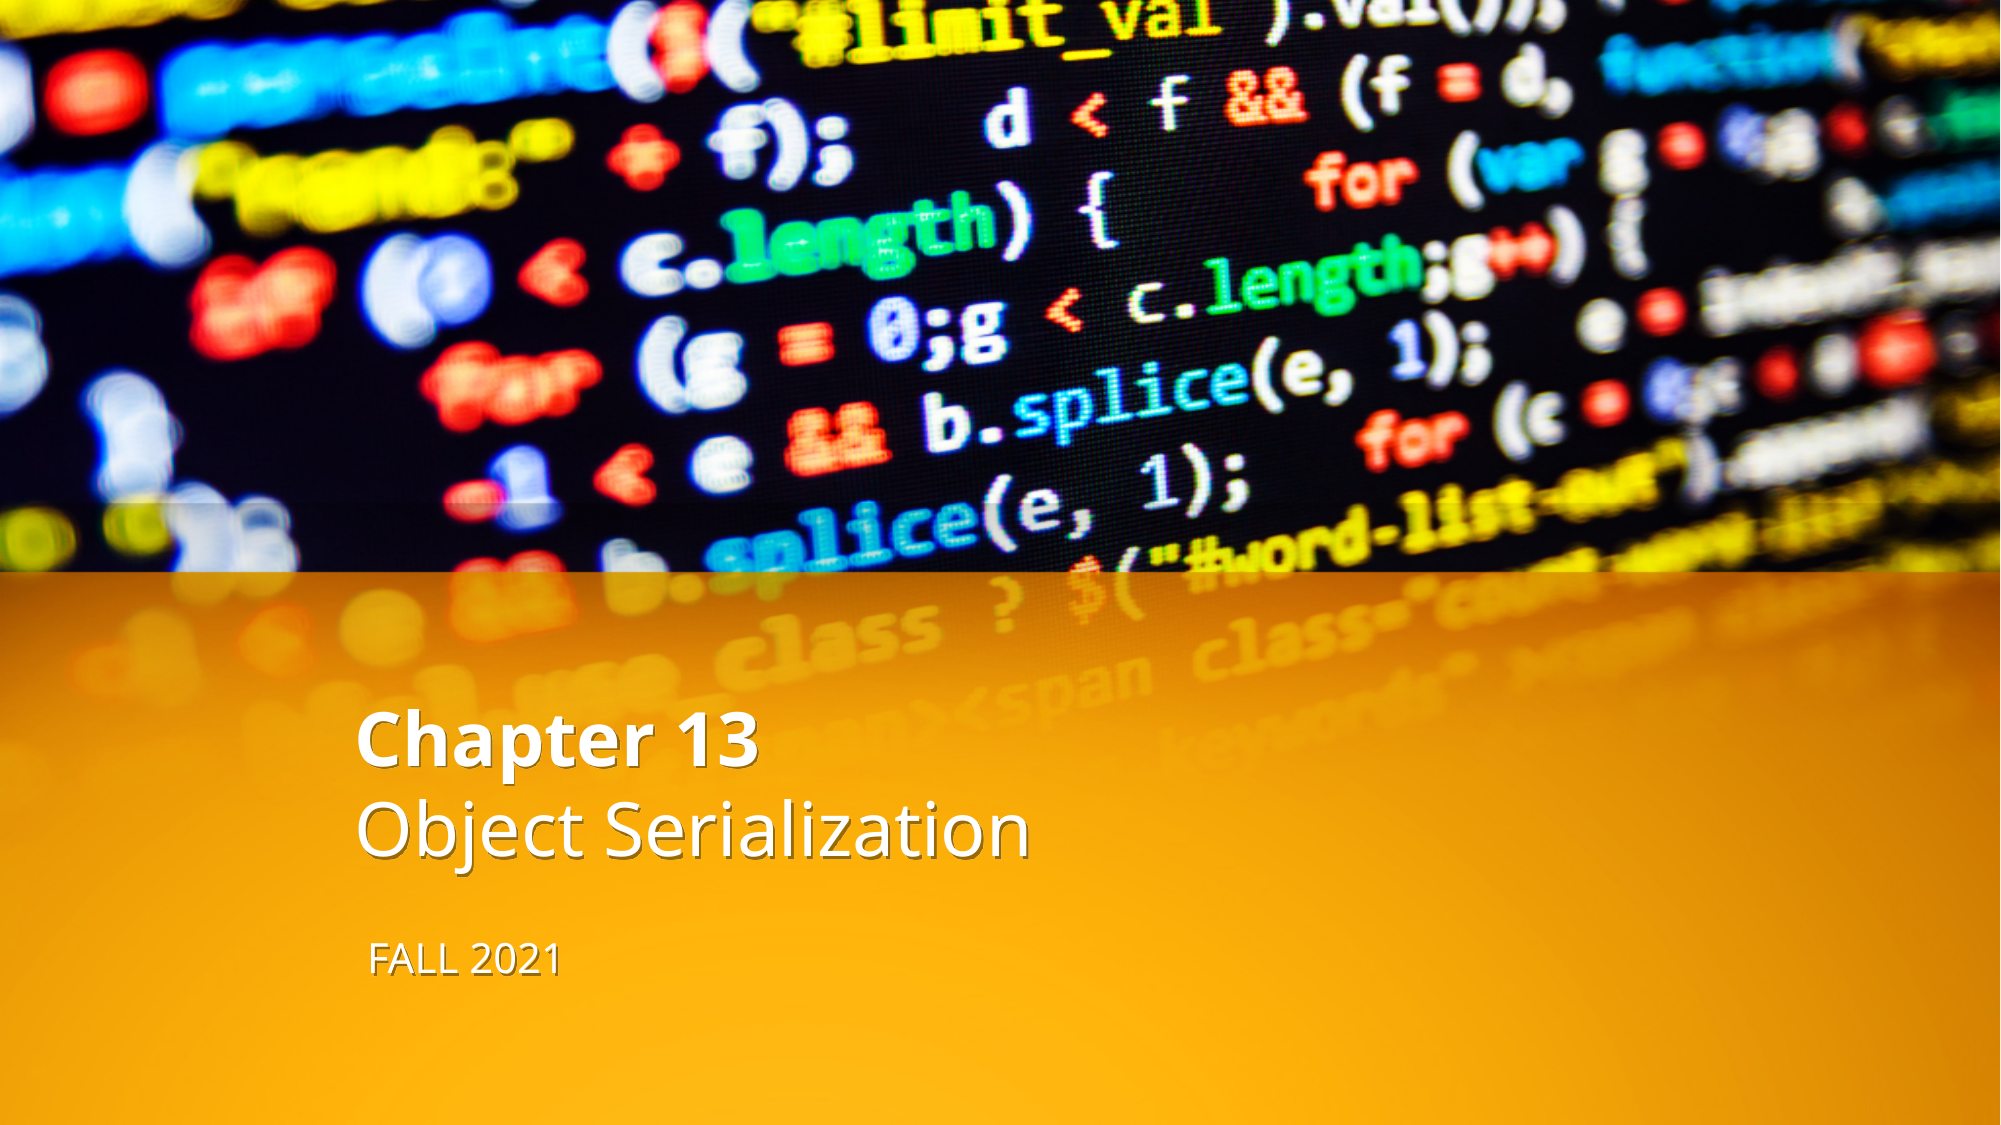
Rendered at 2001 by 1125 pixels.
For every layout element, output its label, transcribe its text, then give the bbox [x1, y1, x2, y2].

title Chapter 13 Object Serialization [339, 668, 1820, 894]
picture [0, 0, 2001, 1125]
subtitle FALL 2021 [352, 924, 1473, 1043]
picture [1983, 191, 1995, 197]
